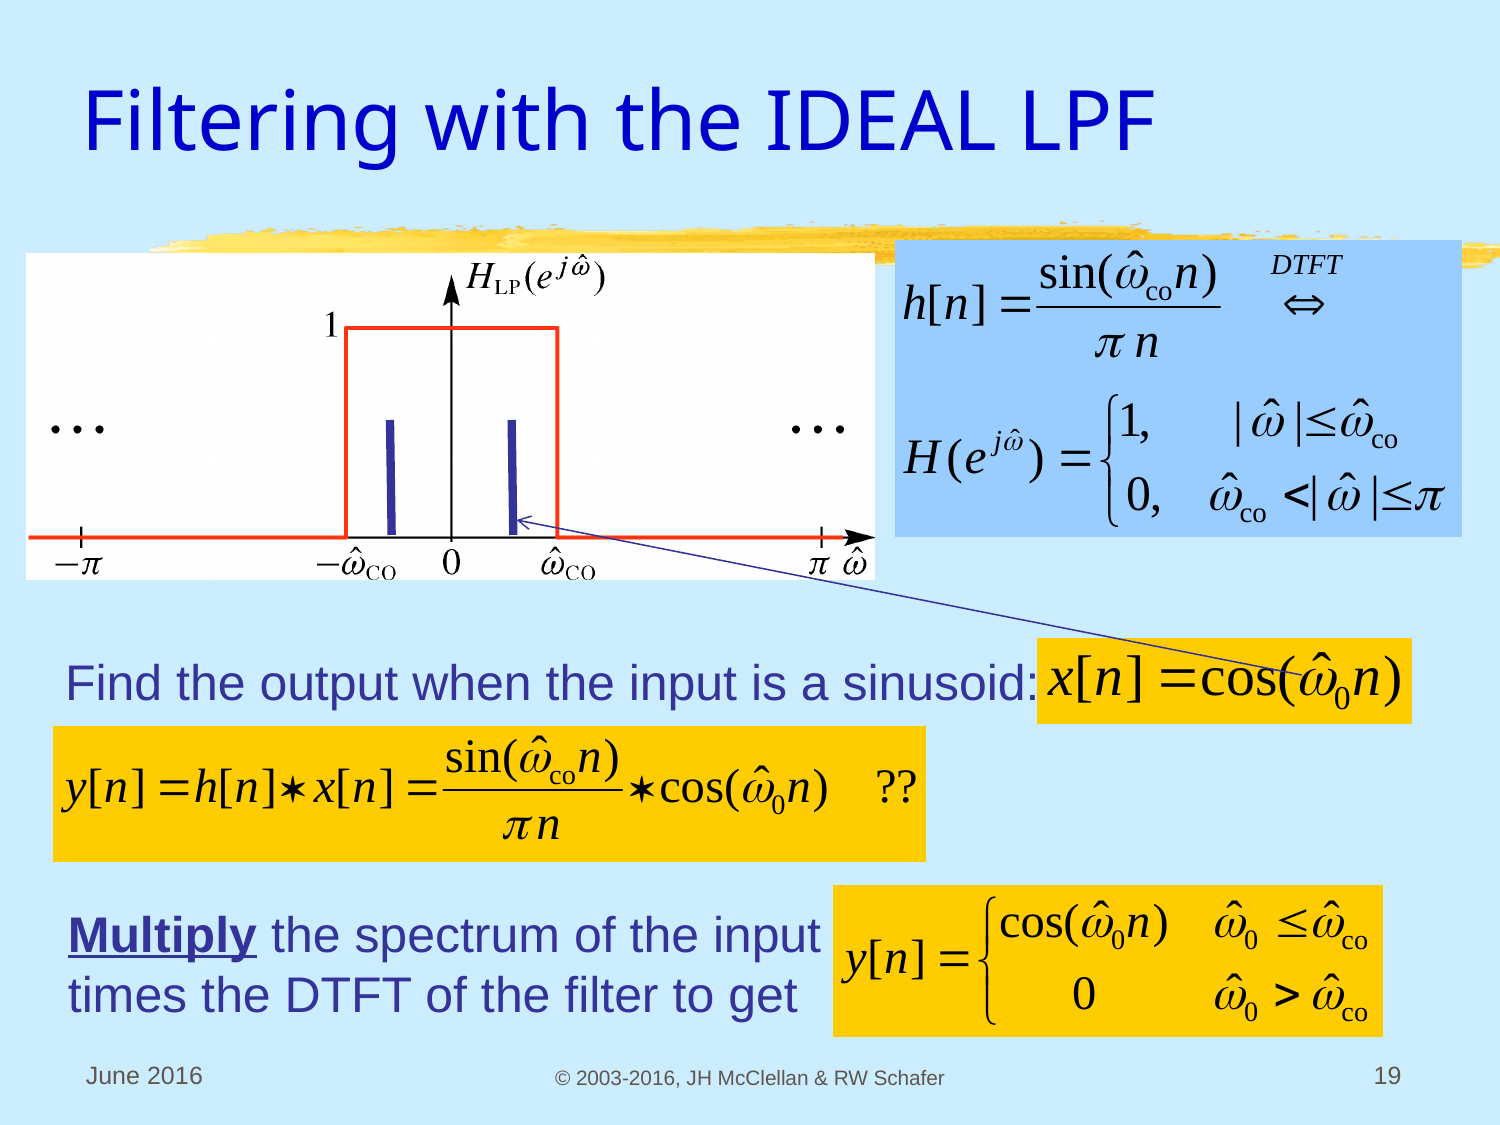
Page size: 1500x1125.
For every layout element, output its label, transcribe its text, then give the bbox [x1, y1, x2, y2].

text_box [516, 519, 1302, 676]
text_box Multiply the spectrum of the input times the DTFT of the filter to get [53, 894, 827, 1030]
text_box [1036, 637, 1413, 725]
title Filtering with the IDEAL LPF [66, 37, 1401, 176]
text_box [832, 884, 1384, 1038]
picture [26, 215, 1500, 580]
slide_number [70, 1030, 384, 1098]
footer © 2003-2016, JH McClellan & RW Schafer [512, 1030, 988, 1098]
text_box Find the output when the input is a sinusoid: [50, 643, 1031, 718]
slide_number 19 [1103, 1021, 1417, 1098]
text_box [894, 239, 1463, 538]
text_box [389, 419, 514, 536]
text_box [52, 725, 927, 863]
